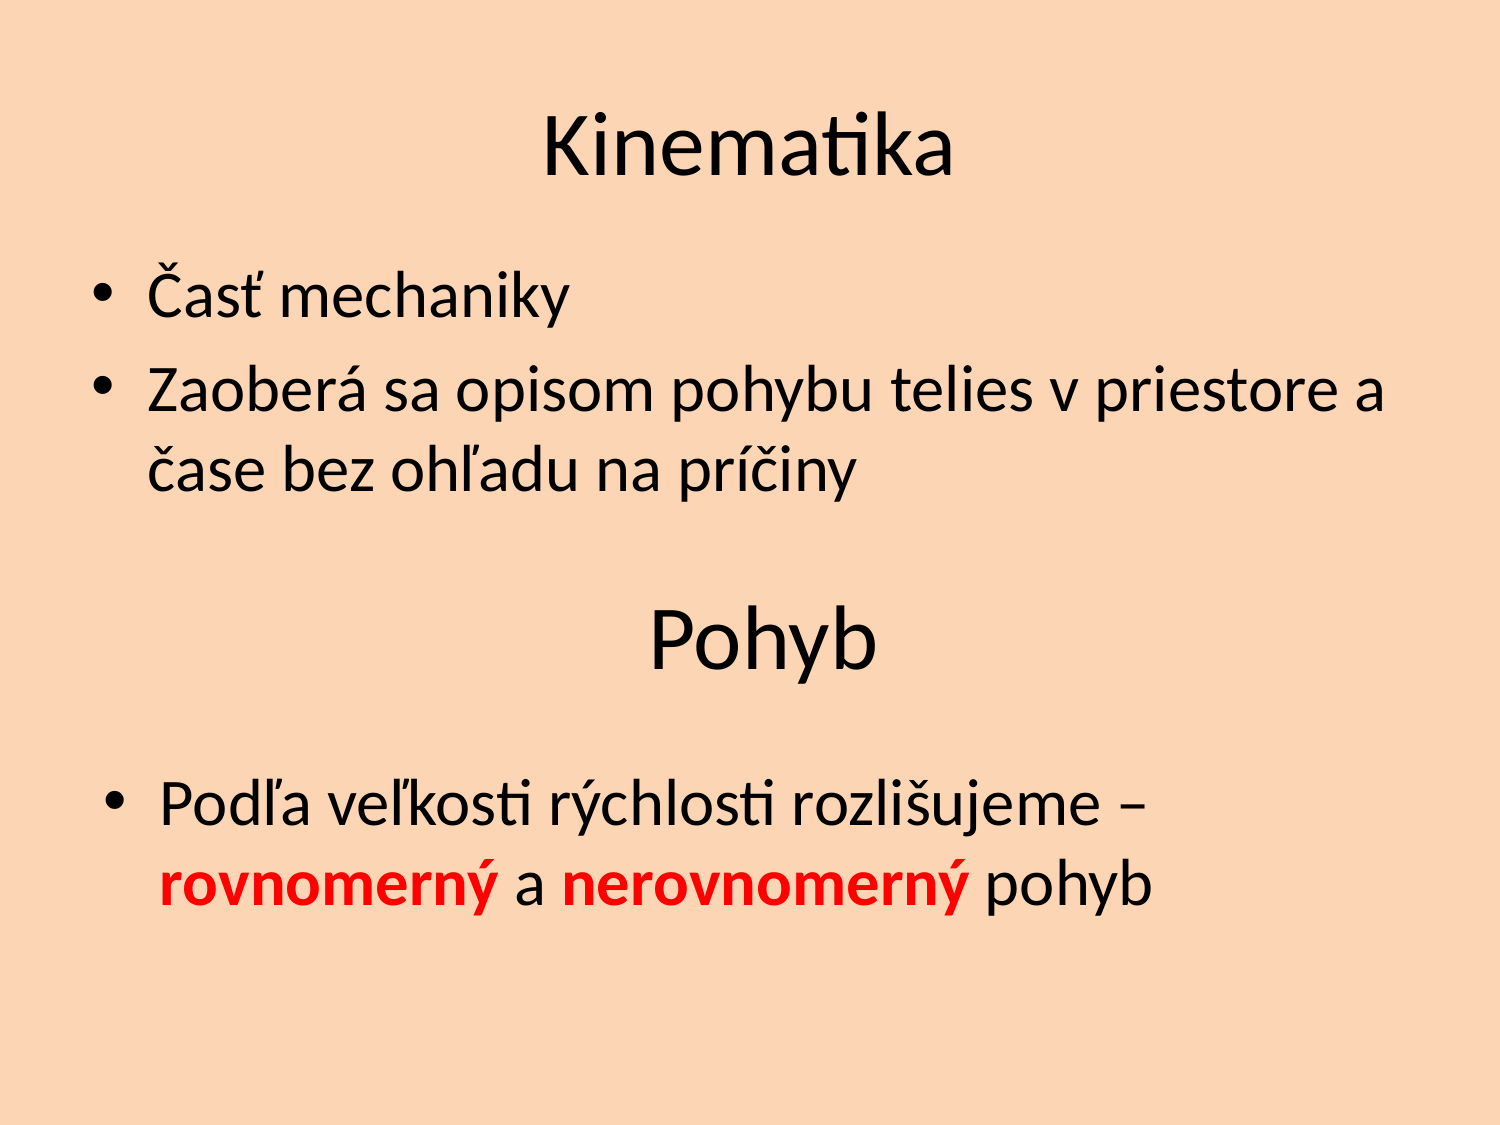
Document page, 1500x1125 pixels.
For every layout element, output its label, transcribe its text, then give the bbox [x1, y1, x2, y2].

text_box Podľa veľkosti rýchlosti rozlišujeme – rovnomerný a nerovnomerný pohyb [88, 751, 1439, 969]
text_box Pohyb [88, 538, 1439, 727]
title Kinematika [75, 45, 1425, 233]
list Časť mechaniky Zaoberá sa opisom pohybu telies v priestore a čase bez ohľadu na príčiny [76, 243, 1427, 1000]
